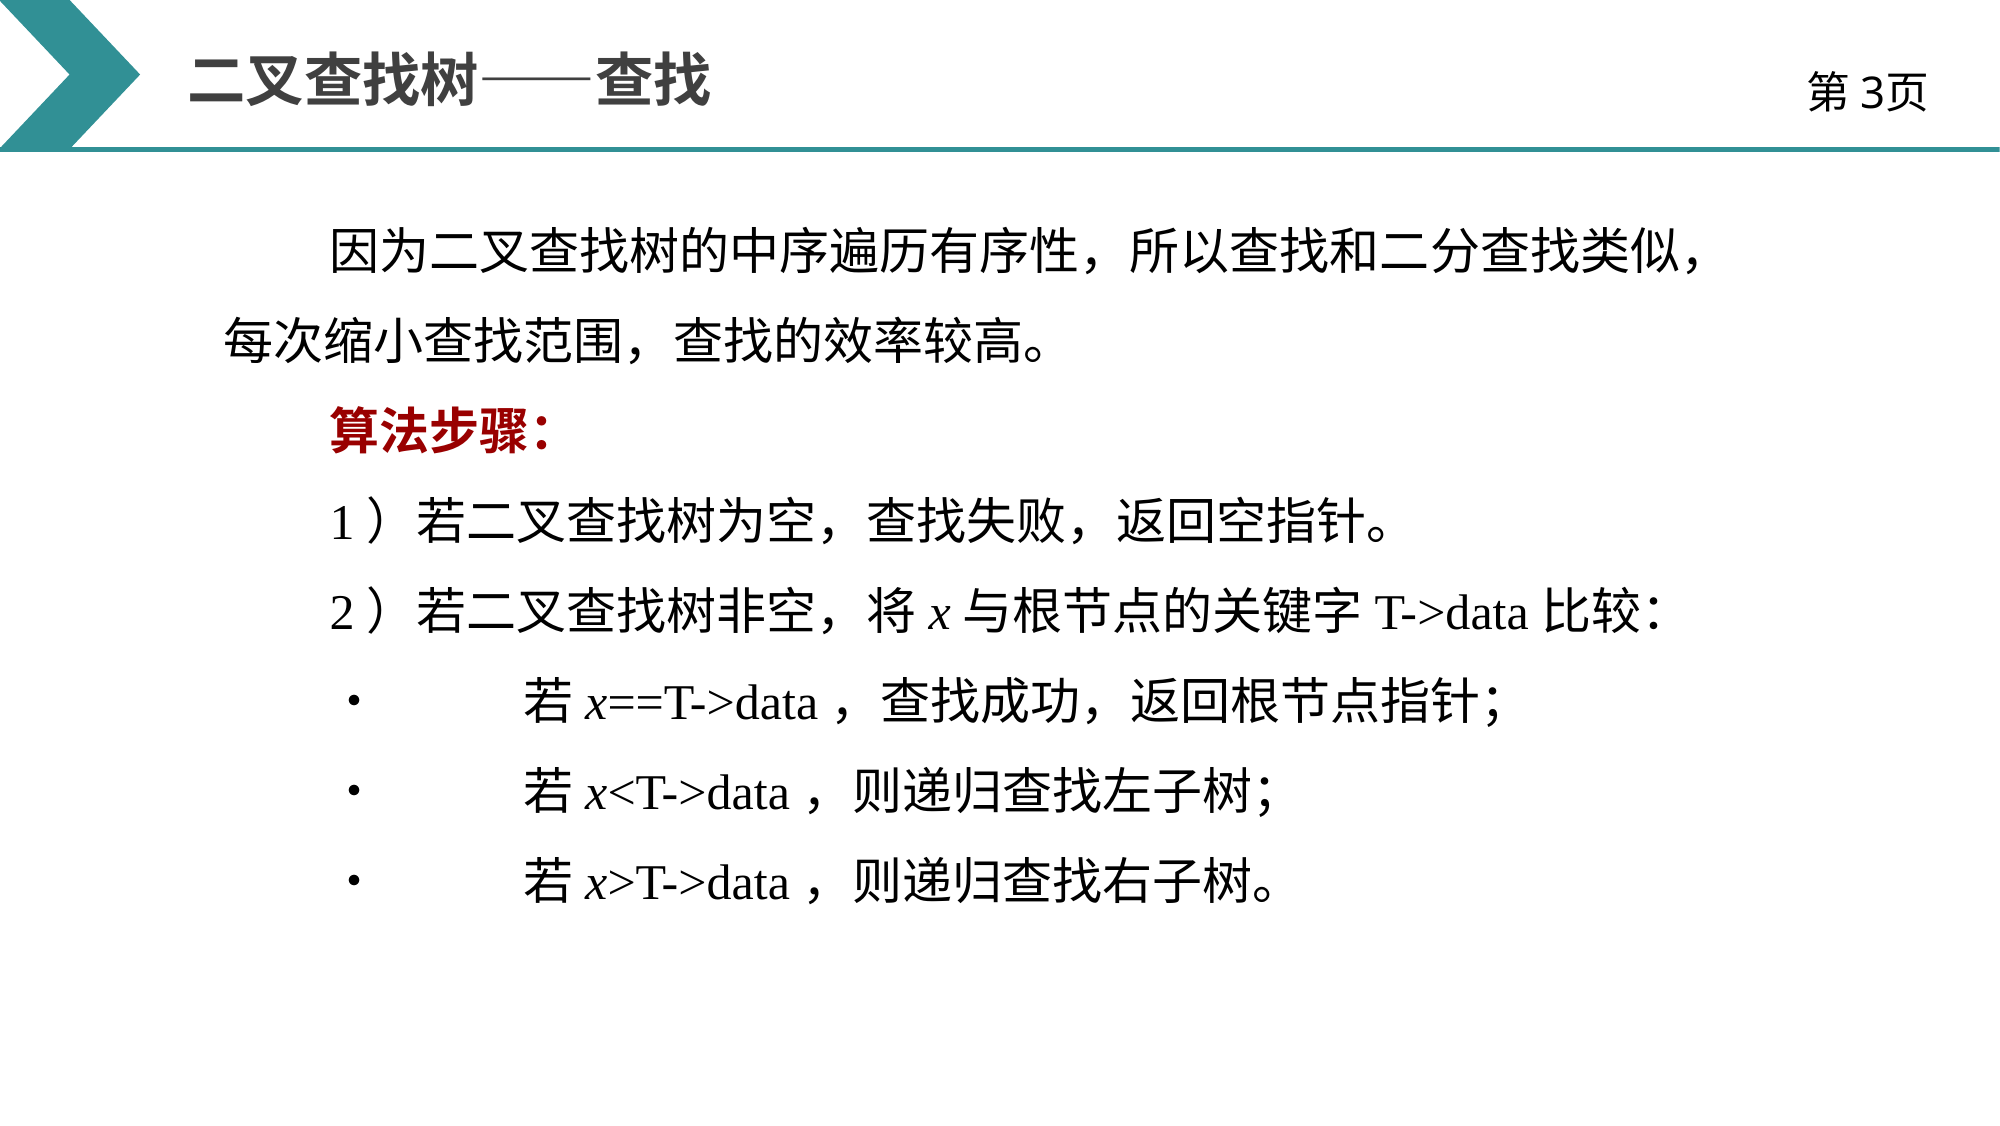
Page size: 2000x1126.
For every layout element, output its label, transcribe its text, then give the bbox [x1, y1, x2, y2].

text_box 二叉查找树——查找 [173, 35, 823, 121]
text_box 因为二叉查找树的中序遍历有序性，所以查找和二分查找类似，每次缩小查找范围，查找的效率较高。 算法步骤： 1）若二叉查找树为空，查找失败，返回空指针。 2）若二叉查找树非空，将x与根节点的关键字T->data比较： • 若x==T->data，查找成功，返回根节点指针； • 若x<T->data，则递归查找左子树； • 若x>T->data，则递归查找右子树。 [208, 182, 1765, 917]
text_box [0, 0, 142, 148]
